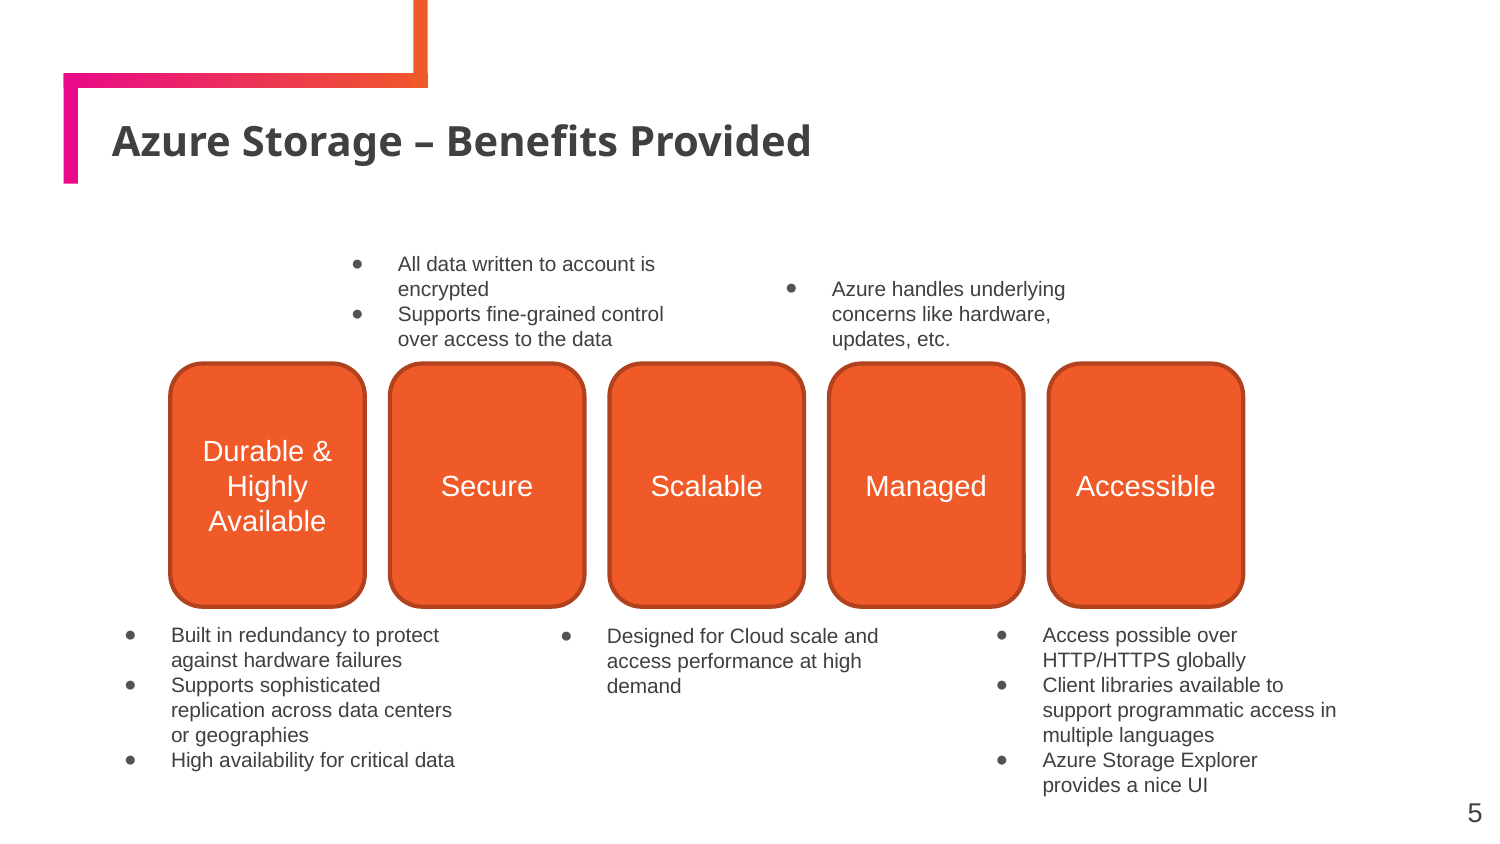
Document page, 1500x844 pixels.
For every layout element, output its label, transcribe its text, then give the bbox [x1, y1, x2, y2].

text_box Secure [387, 363, 587, 609]
text_box Azure handles underlying concerns like hardware, updates, etc. [732, 260, 1144, 363]
text_box Access possible over HTTP/HTTPS globally Client libraries available to support programmatic access in multiple languages Azure Storage Explorer provides a nice UI [943, 606, 1354, 802]
text_box Designed for Cloud scale and access performance at high demand [507, 607, 919, 790]
subtitle Built in redundancy to protect against hardware failures Supports sophisticated replication across data centers or geographies High availability for critical data [71, 606, 483, 790]
text_box All data written to account is encrypted Supports fine-grained control over access to the data [298, 235, 710, 363]
slide_number 5 [1403, 779, 1494, 844]
text_box Managed [826, 363, 1026, 609]
text_box Accessible [1046, 361, 1246, 606]
title Azure Storage – Benefits Provided [100, 117, 1455, 169]
text_box Scalable [607, 361, 807, 607]
text_box Durable & Highly Available [168, 361, 367, 606]
